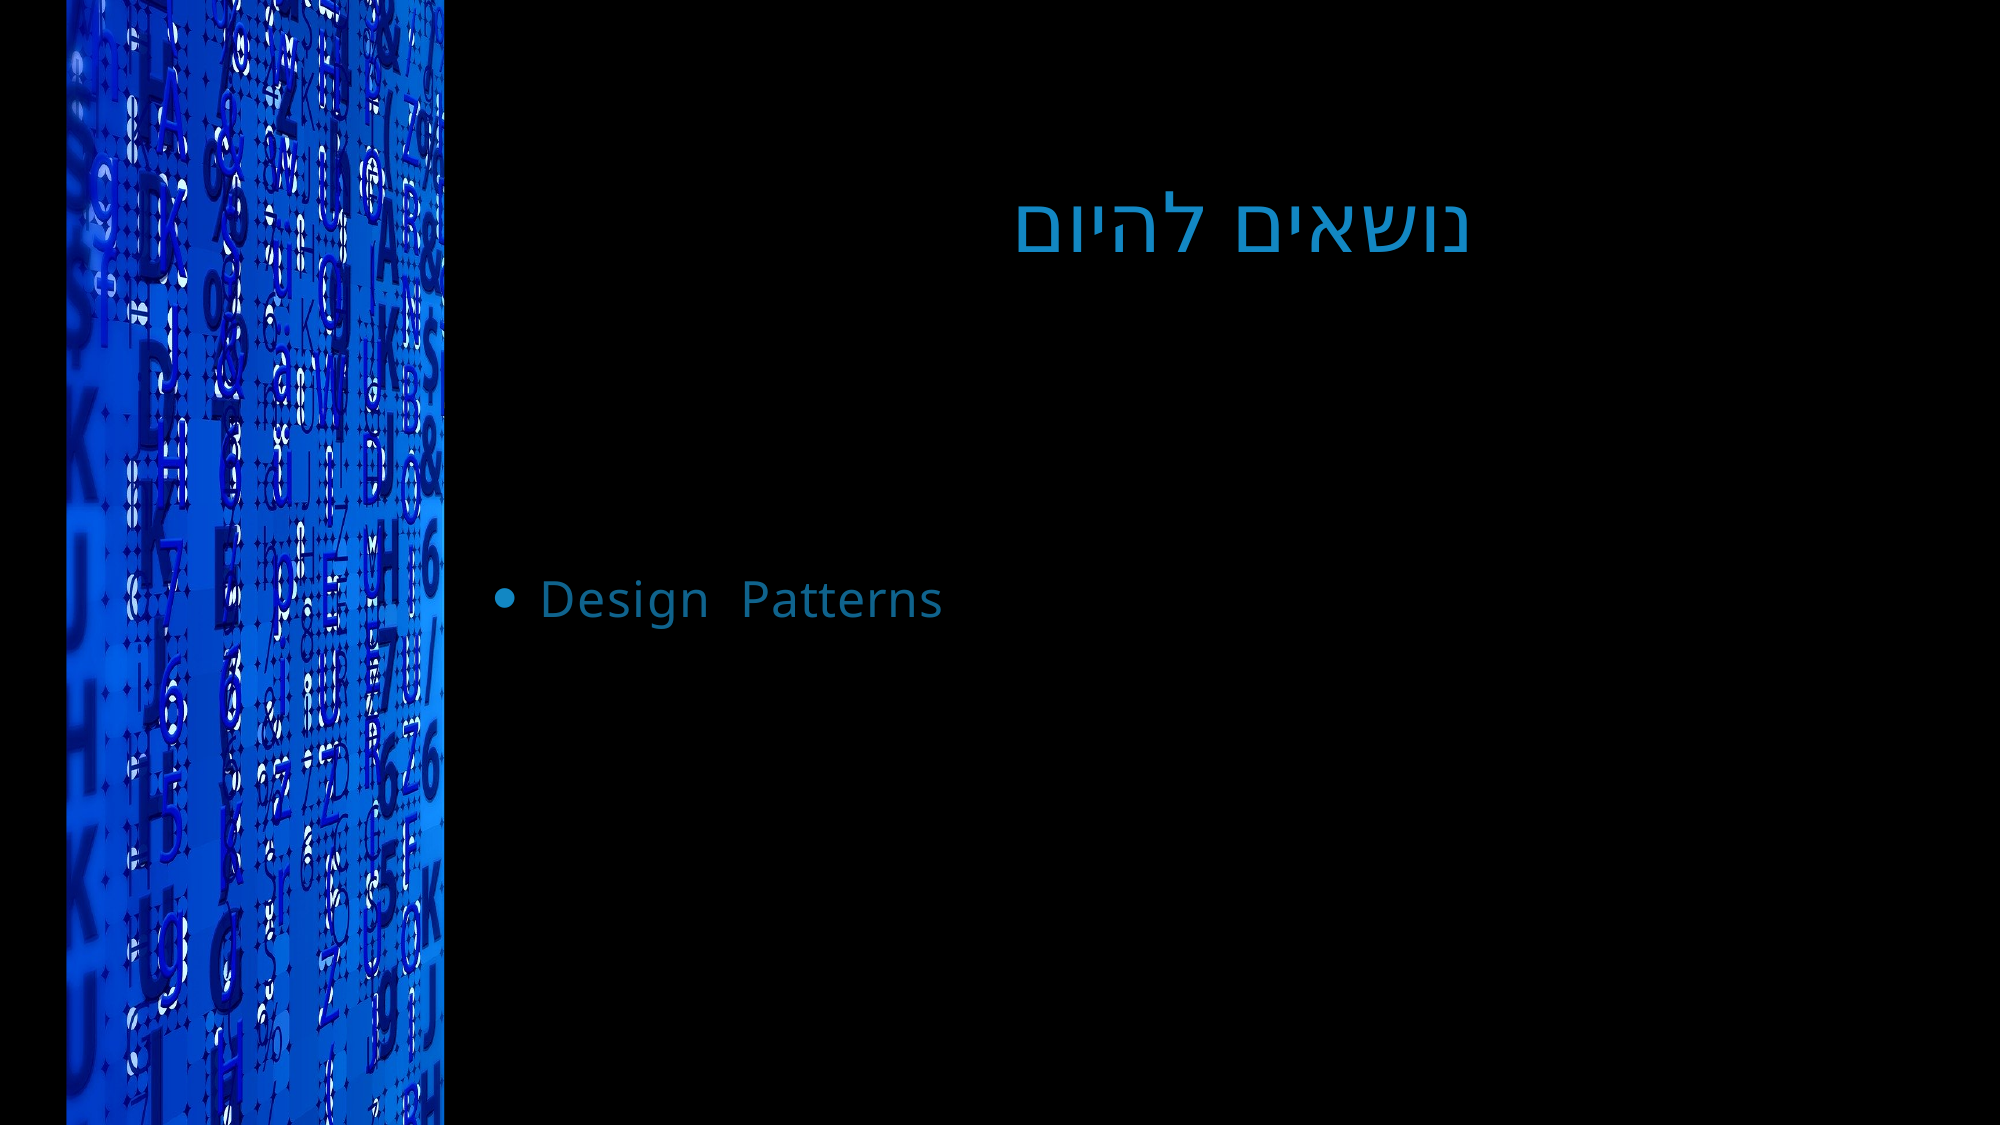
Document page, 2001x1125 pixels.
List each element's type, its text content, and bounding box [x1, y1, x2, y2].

title נושאים להיום [421, 75, 2000, 363]
list Design Patterns [477, 382, 2000, 895]
picture [66, 0, 445, 1125]
